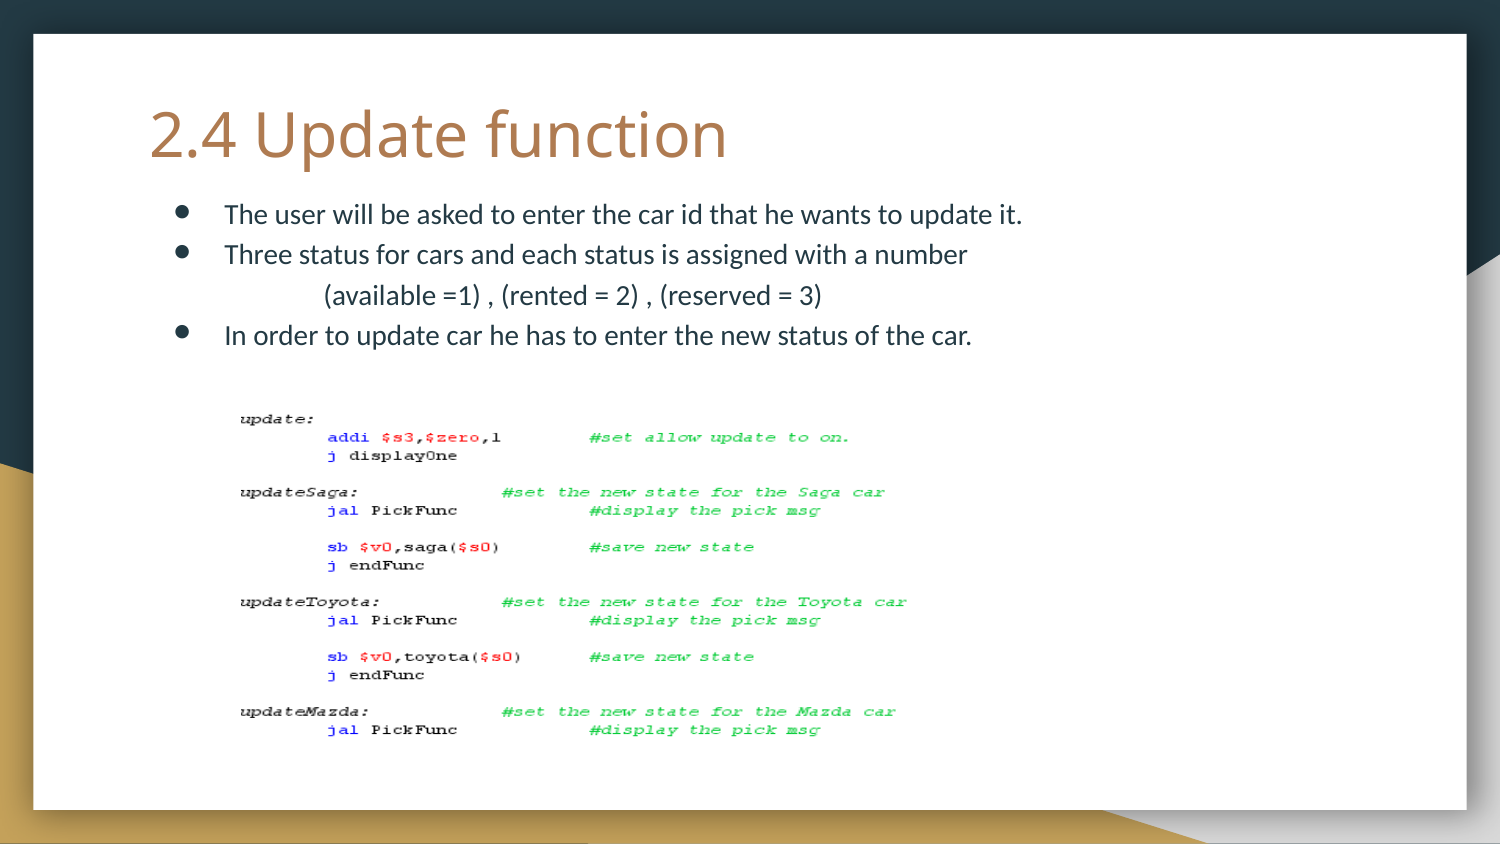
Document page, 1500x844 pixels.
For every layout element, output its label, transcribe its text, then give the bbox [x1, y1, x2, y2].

list The user will be asked to enter the car id that he wants to update it. Three status for cars and each status is assigned with a number (available =1) , (rented = 2) , (reserved = 3) In order to update car he has to enter the new status of the car. [134, 175, 1366, 623]
title 2.4 Update function [134, 80, 1366, 175]
picture [240, 404, 961, 747]
